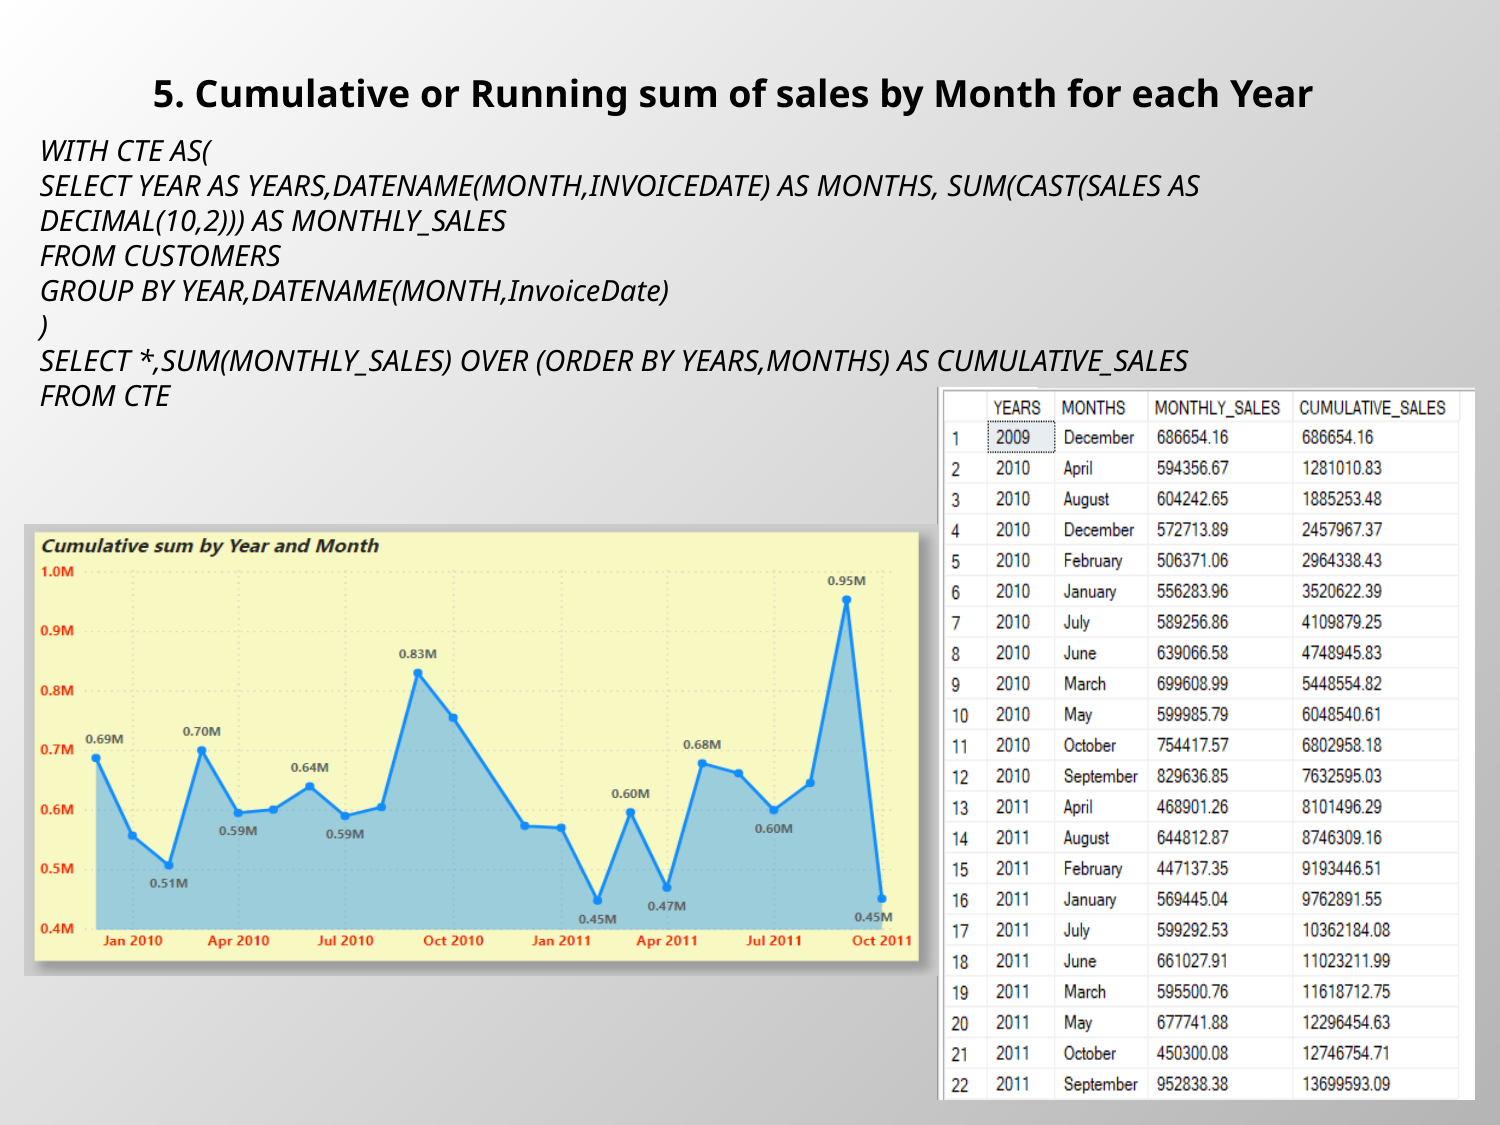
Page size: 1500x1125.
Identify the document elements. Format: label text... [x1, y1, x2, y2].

text_box 5. Cumulative or Running sum of sales by Month for each Year [138, 62, 1330, 124]
picture [24, 387, 1476, 1101]
text_box WITH CTE AS( SELECT YEAR AS YEARS,DATENAME(MONTH,INVOICEDATE) AS MONTHS, SUM(CAST(SALES AS DECIMAL(10,2))) AS MONTHLY_SALES FROM CUSTOMERS GROUP BY YEAR,DATENAME(MONTH,InvoiceDate) ) SELECT *,SUM(MONTHLY_SALES) OVER (ORDER BY YEARS,MONTHS) AS CUMULATIVE_SALES FROM CTE [24, 124, 1375, 455]
